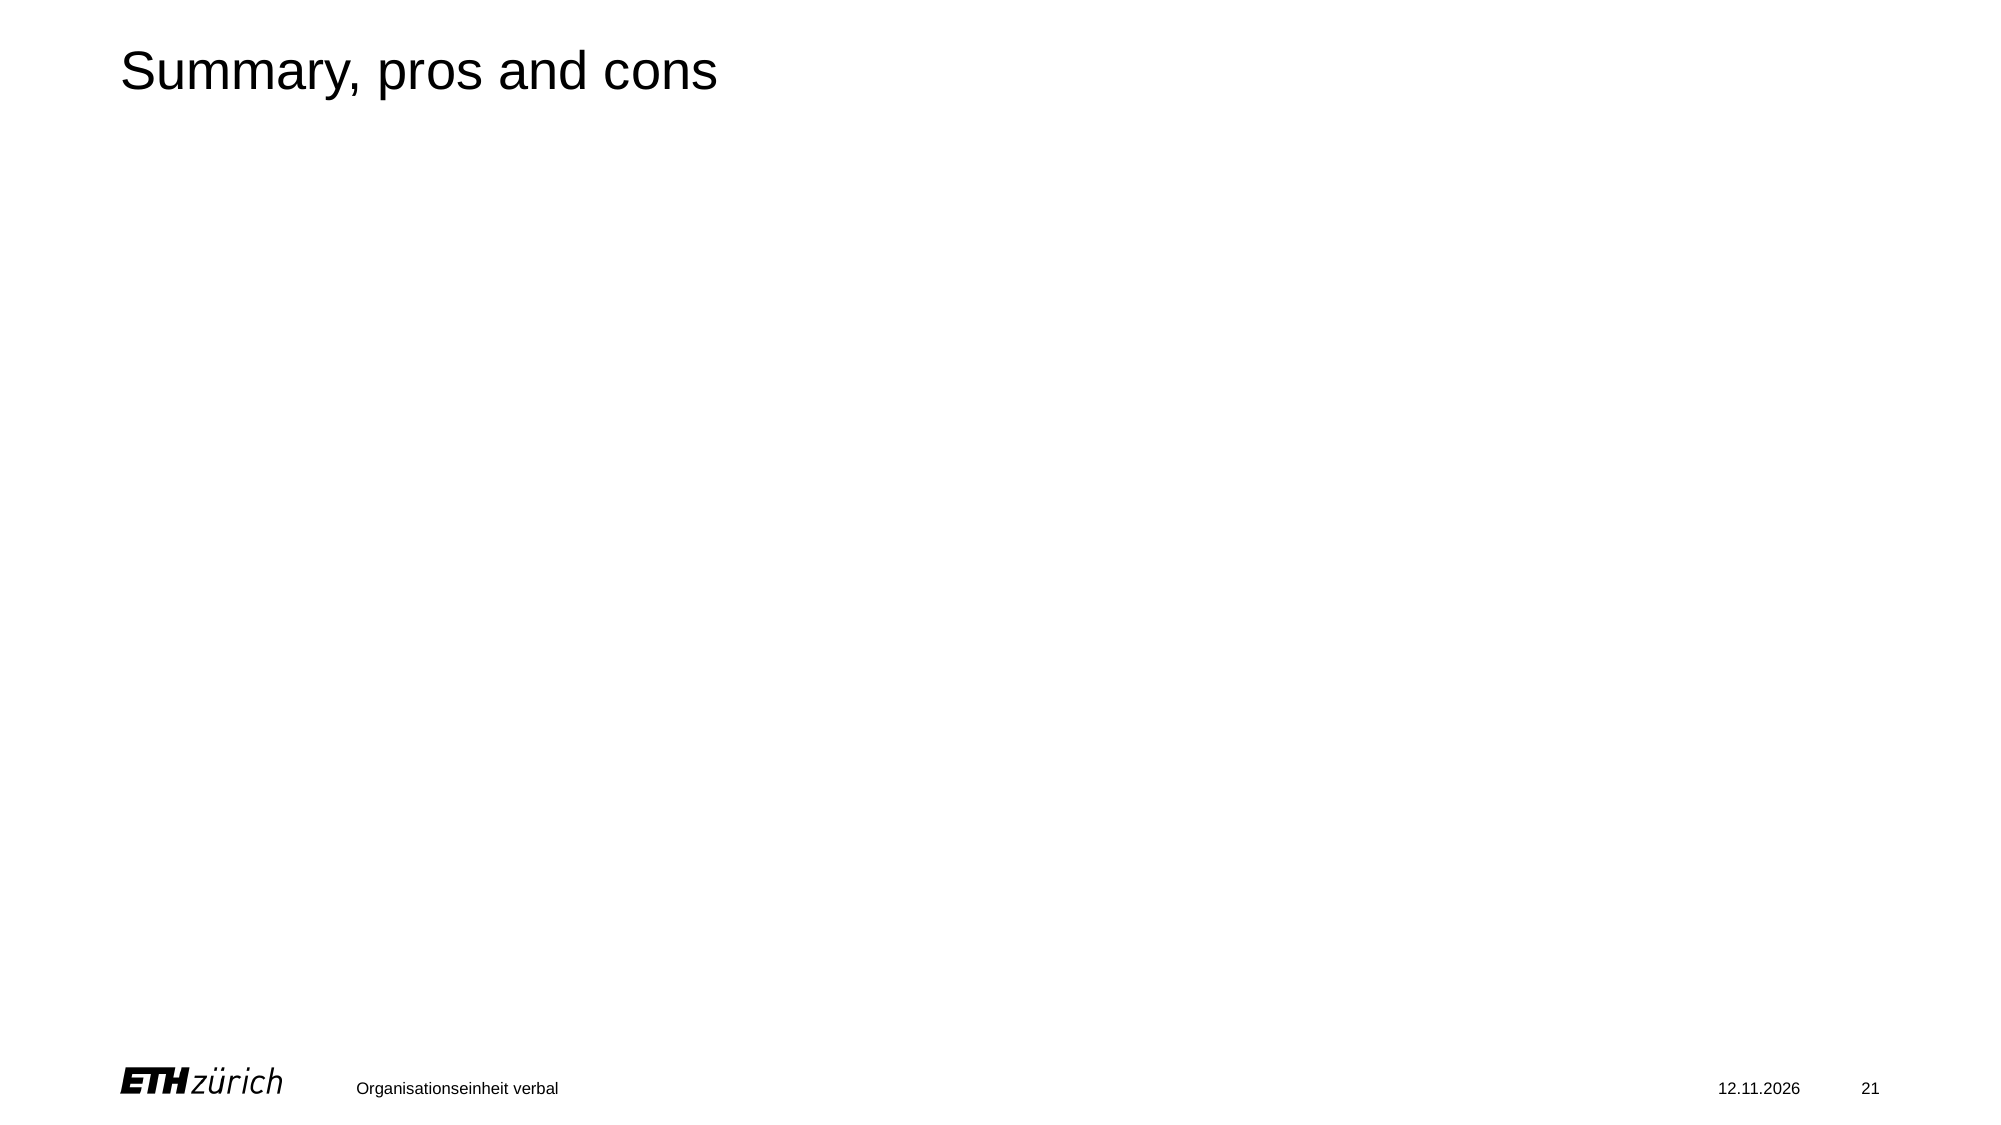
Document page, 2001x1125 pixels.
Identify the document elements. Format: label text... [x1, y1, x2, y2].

title Summary, pros and cons [120, 42, 1880, 191]
picture [120, 1067, 282, 1094]
footer Organisationseinheit verbal [356, 1069, 1243, 1106]
slide_number 21 [1827, 1069, 1880, 1106]
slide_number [1718, 1069, 1819, 1106]
